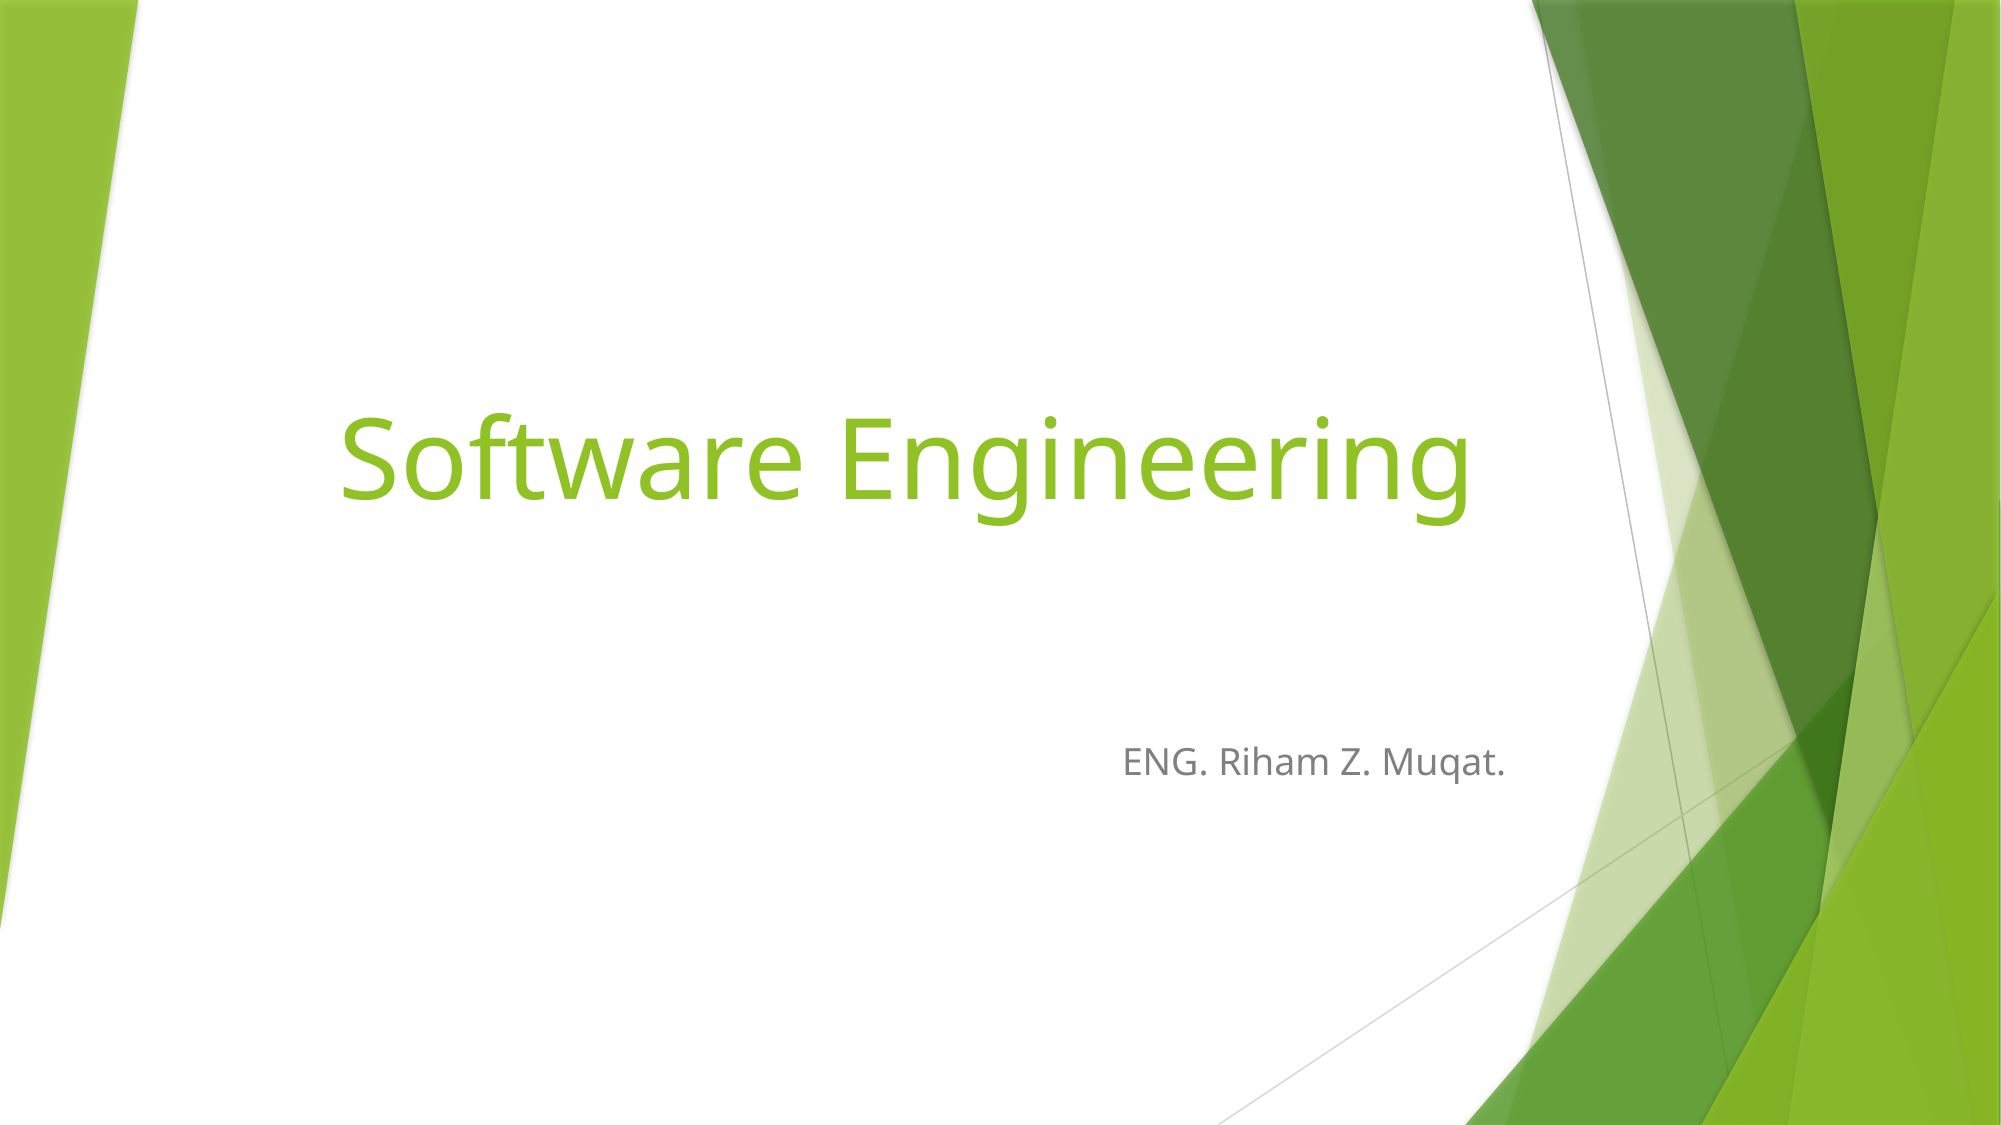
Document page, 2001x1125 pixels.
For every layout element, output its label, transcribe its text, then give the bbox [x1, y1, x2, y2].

title Software Engineering [247, 394, 1522, 664]
subtitle ENG. Riham Z. Muqat. [247, 664, 1522, 845]
